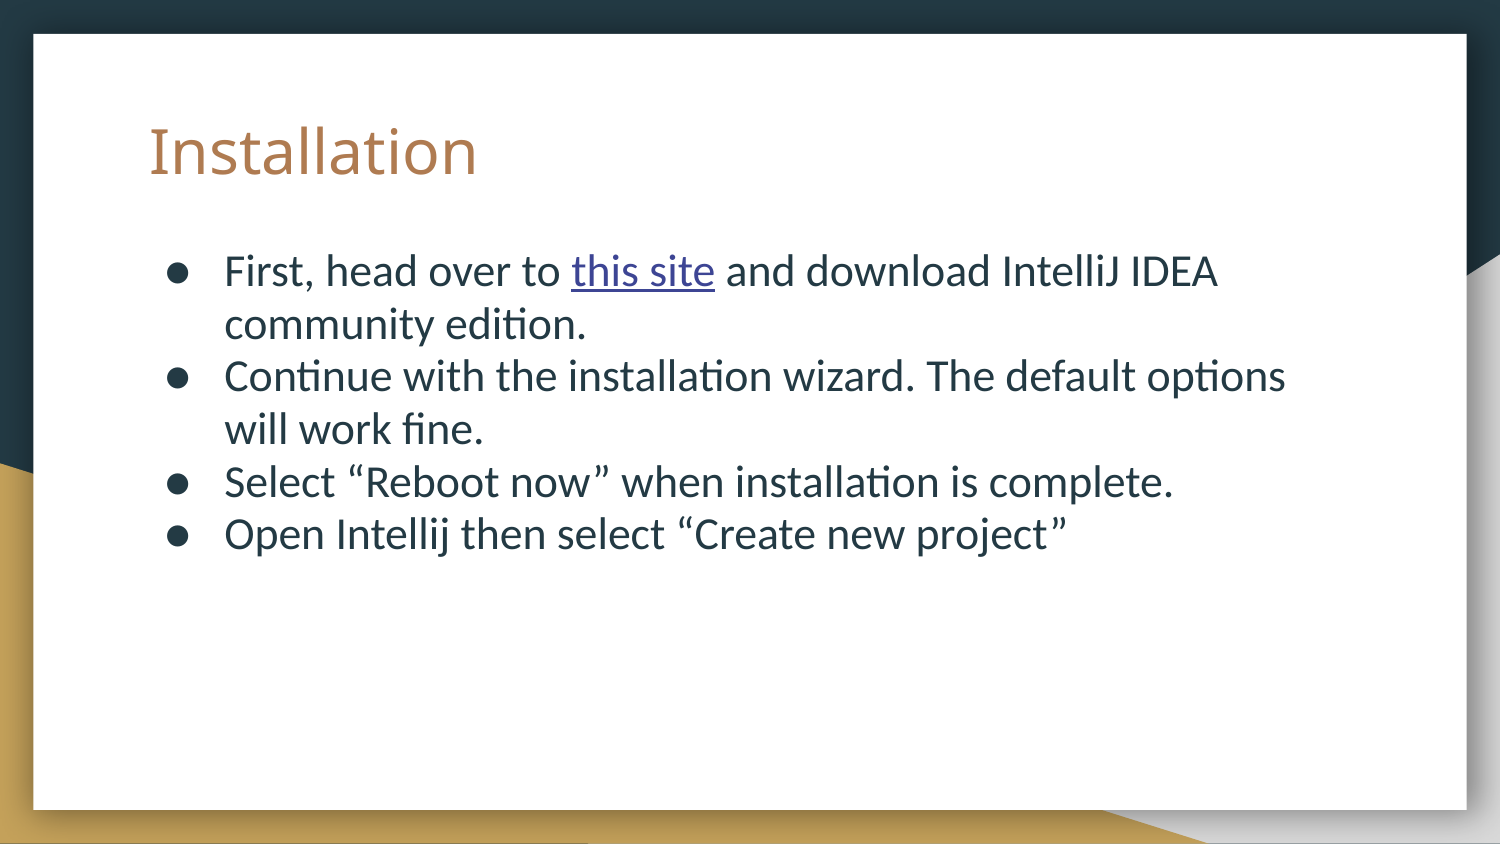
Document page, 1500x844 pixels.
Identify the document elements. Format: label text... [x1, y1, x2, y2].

list First, head over to this site and download IntelliJ IDEA community edition. Continue with the installation wizard. The default options will work fine. Select “Reboot now” when installation is complete. Open Intellij then select “Create new project” [134, 230, 1366, 766]
title Installation [134, 92, 1366, 211]
